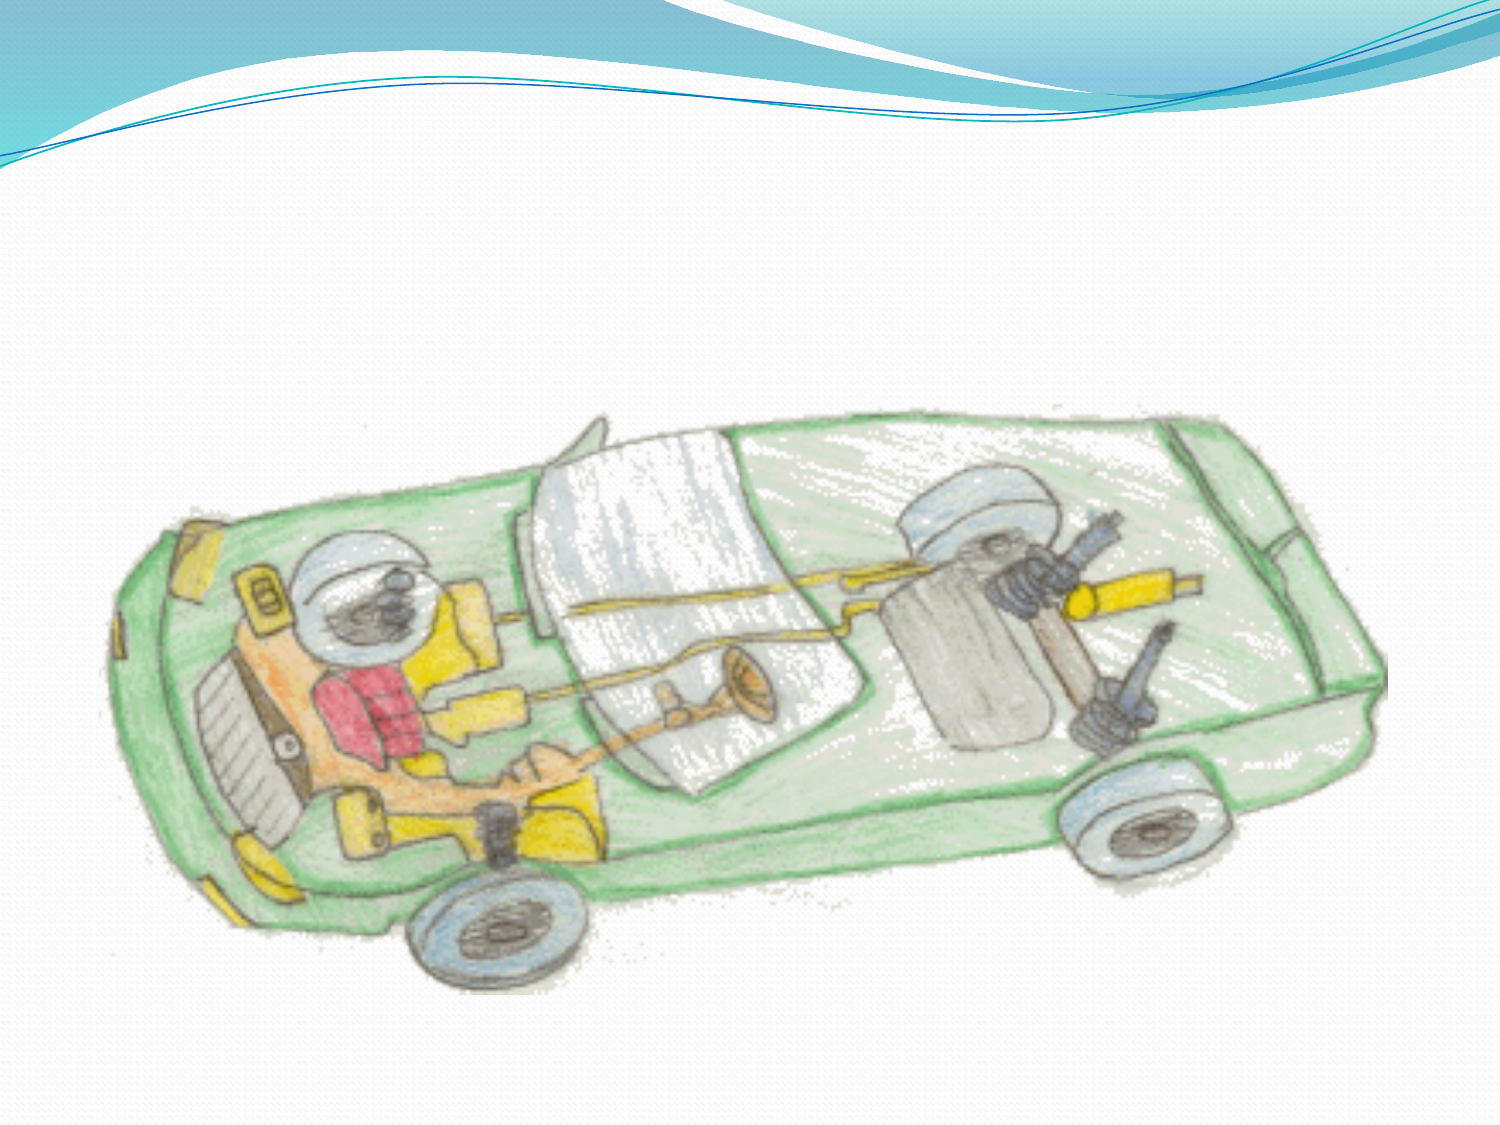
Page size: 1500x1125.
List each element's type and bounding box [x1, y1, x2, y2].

list [99, 337, 1388, 996]
